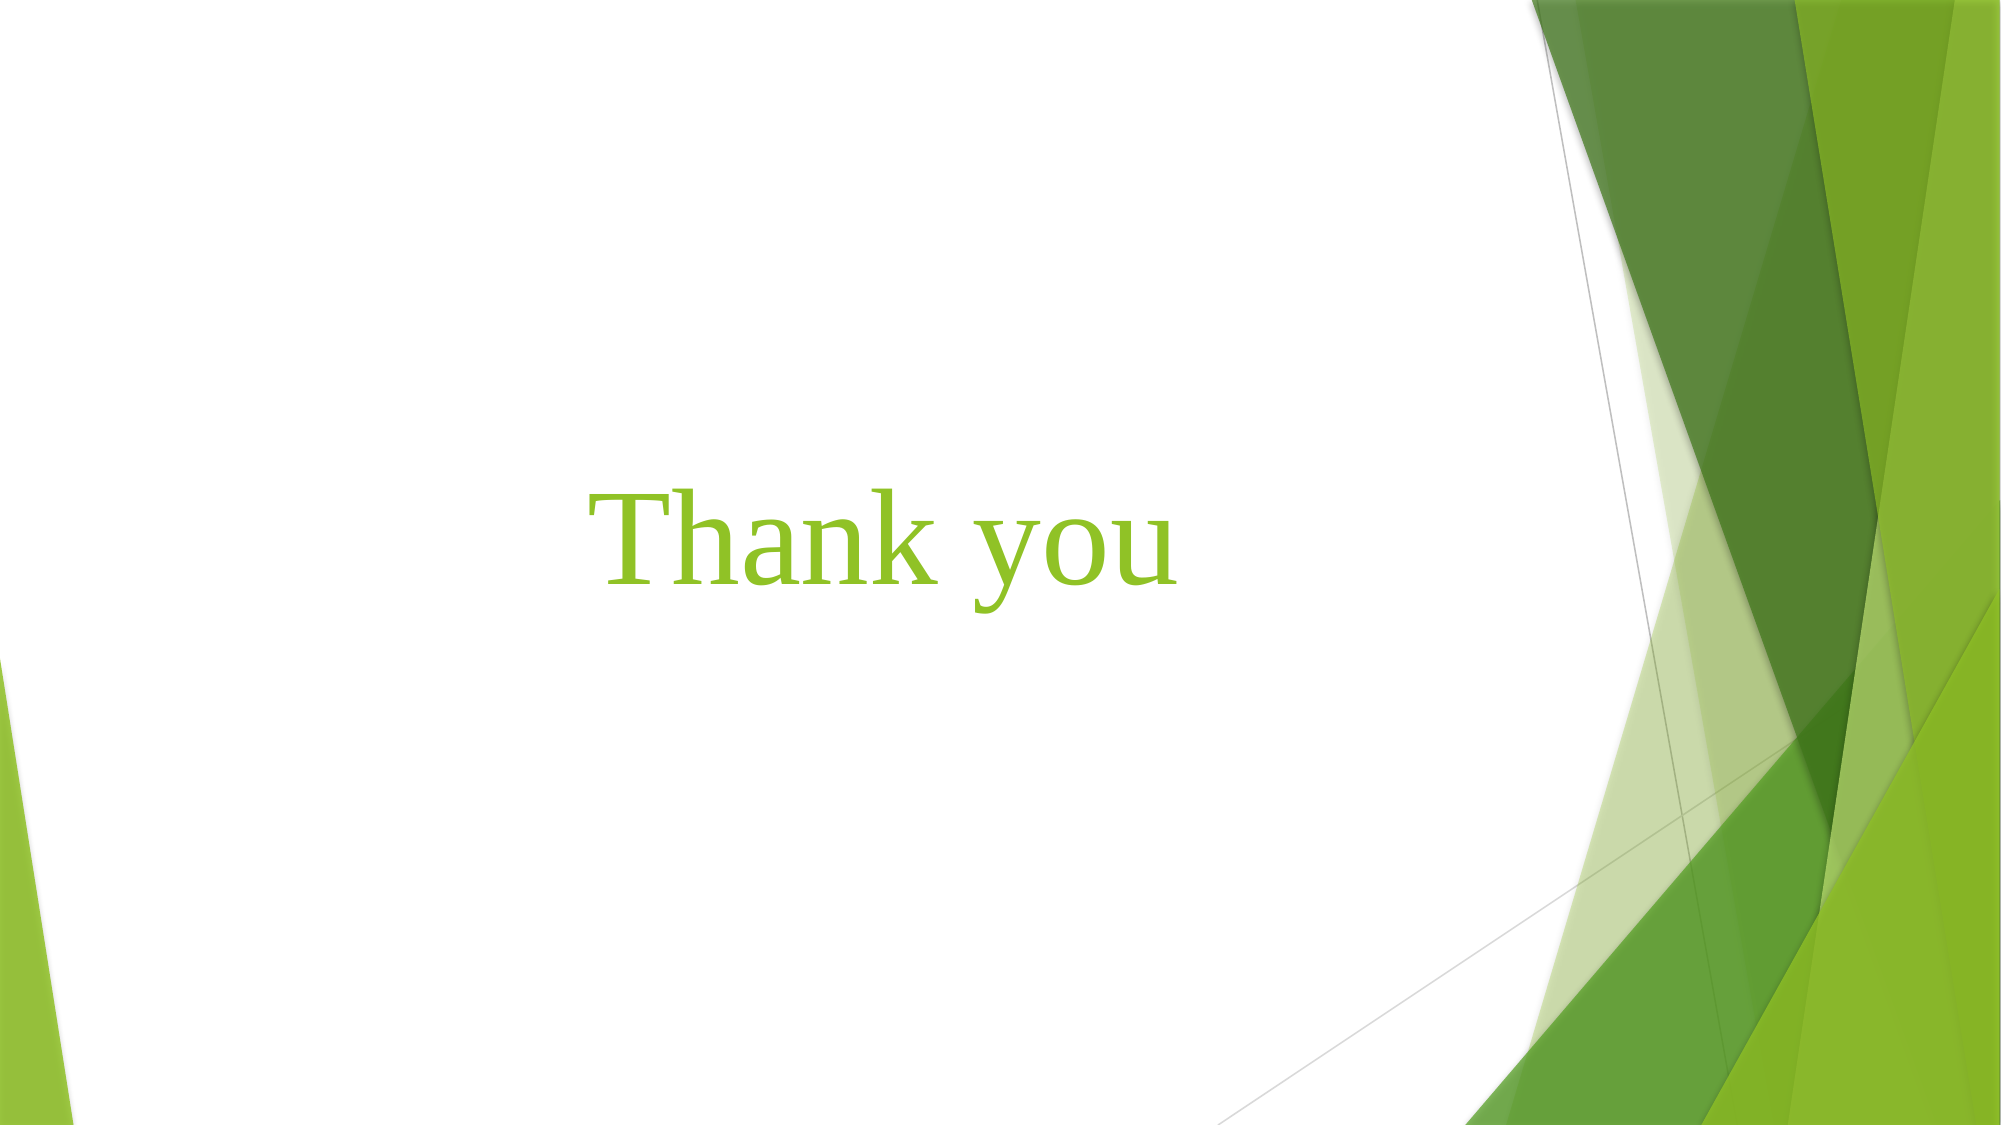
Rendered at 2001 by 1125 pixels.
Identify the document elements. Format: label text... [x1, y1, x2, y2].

title Thank you [178, 439, 1589, 657]
